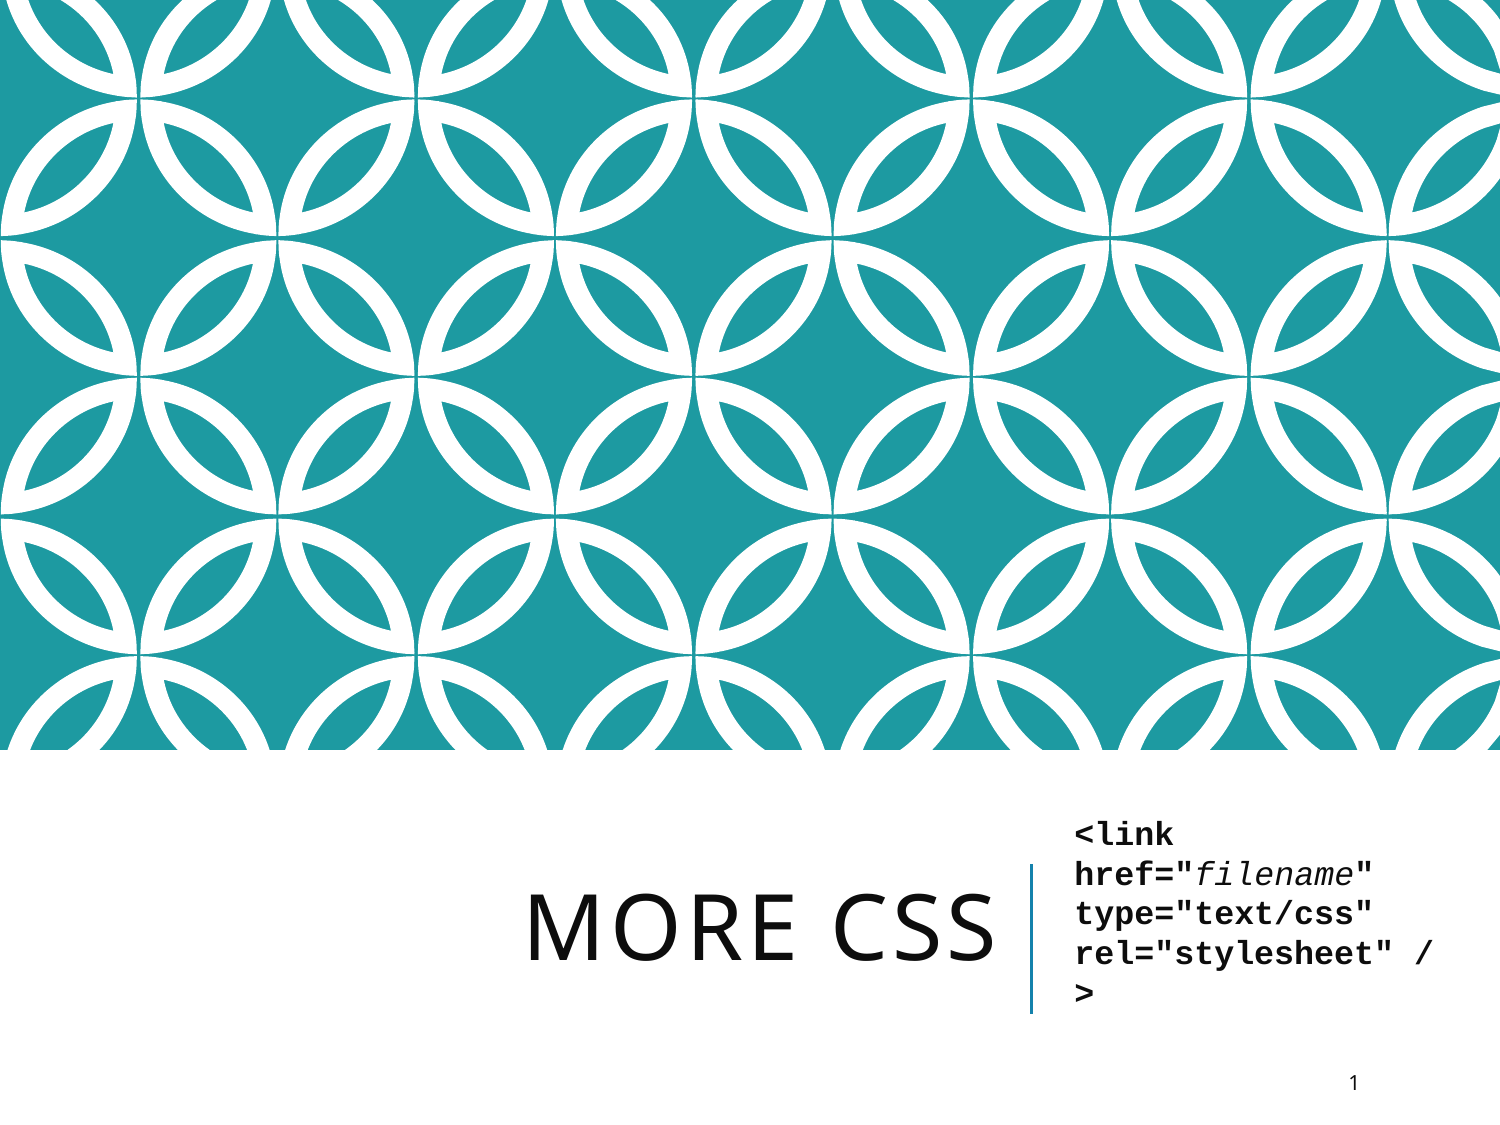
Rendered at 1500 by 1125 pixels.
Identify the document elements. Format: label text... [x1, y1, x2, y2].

title More CSS [56, 813, 1013, 1054]
slide_number 1 [1333, 1061, 1454, 1107]
list <link href="filename" type="text/css" rel="stylesheet" /> [1059, 813, 1454, 1054]
